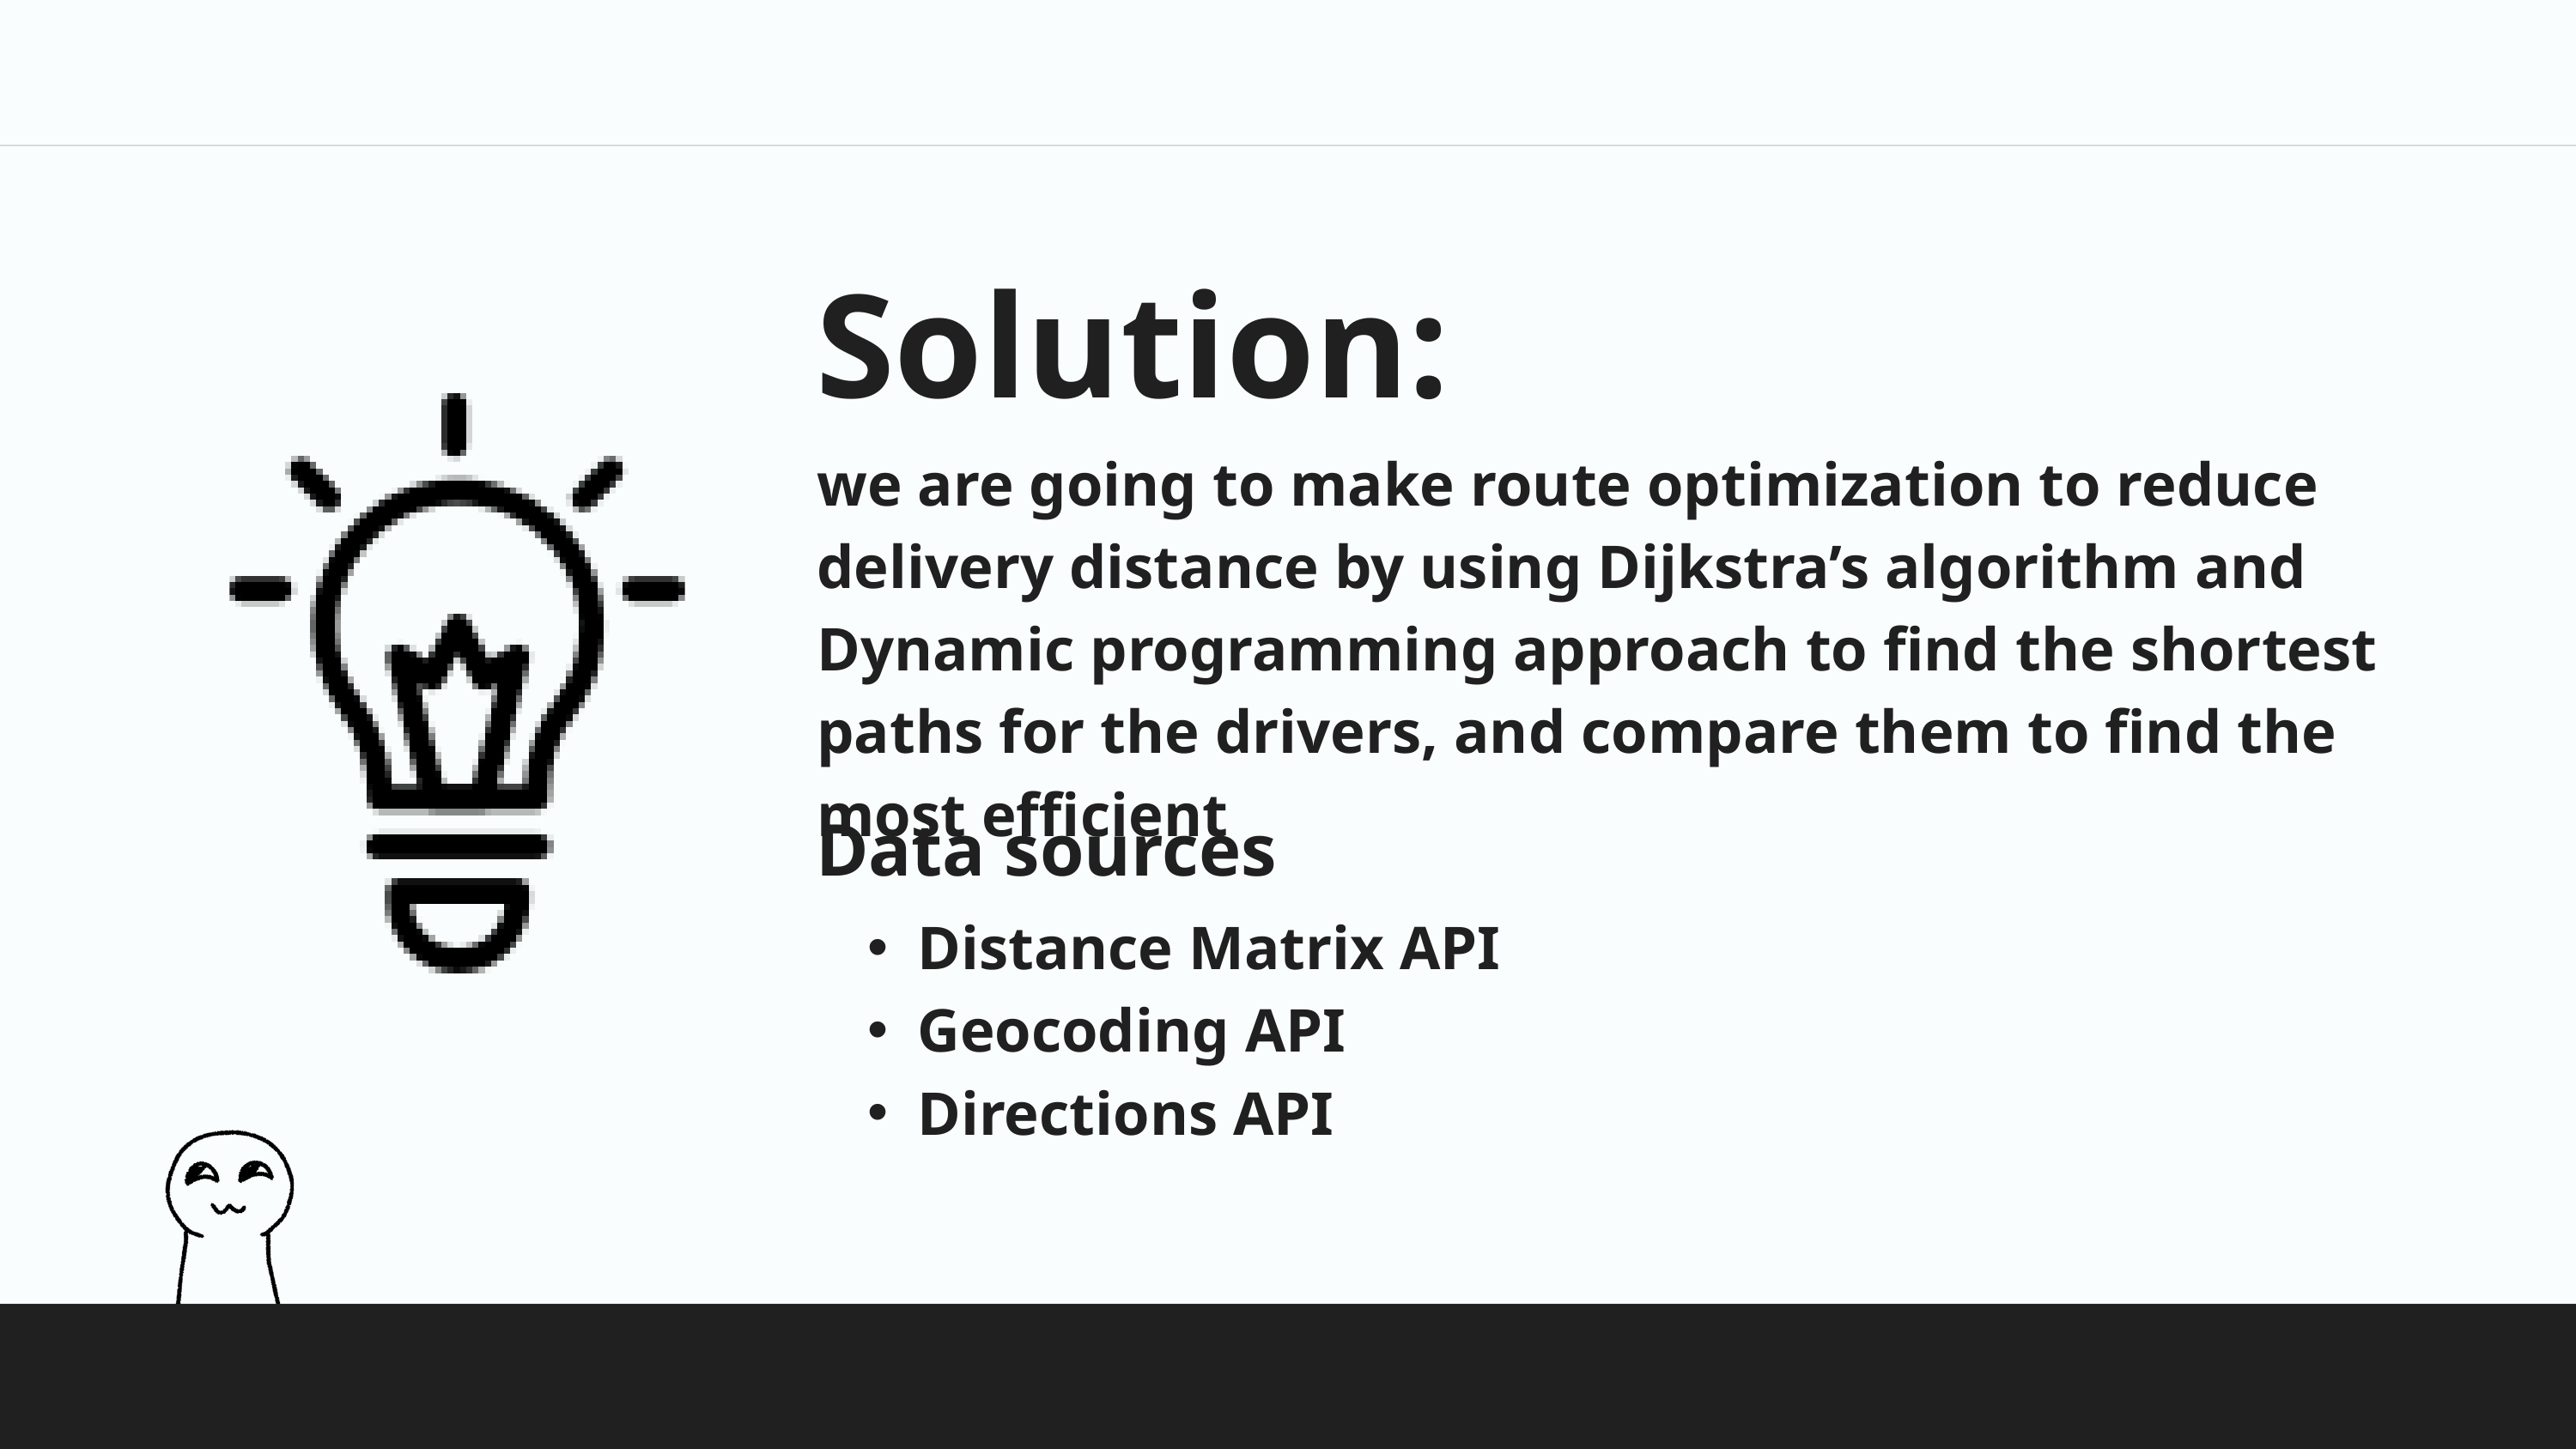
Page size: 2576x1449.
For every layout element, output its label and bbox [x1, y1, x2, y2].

text_box [165, 1130, 295, 1303]
text_box [229, 393, 685, 973]
text_box [0, 1303, 2576, 1449]
text_box [815, 255, 2384, 759]
text_box [815, 804, 2384, 1141]
